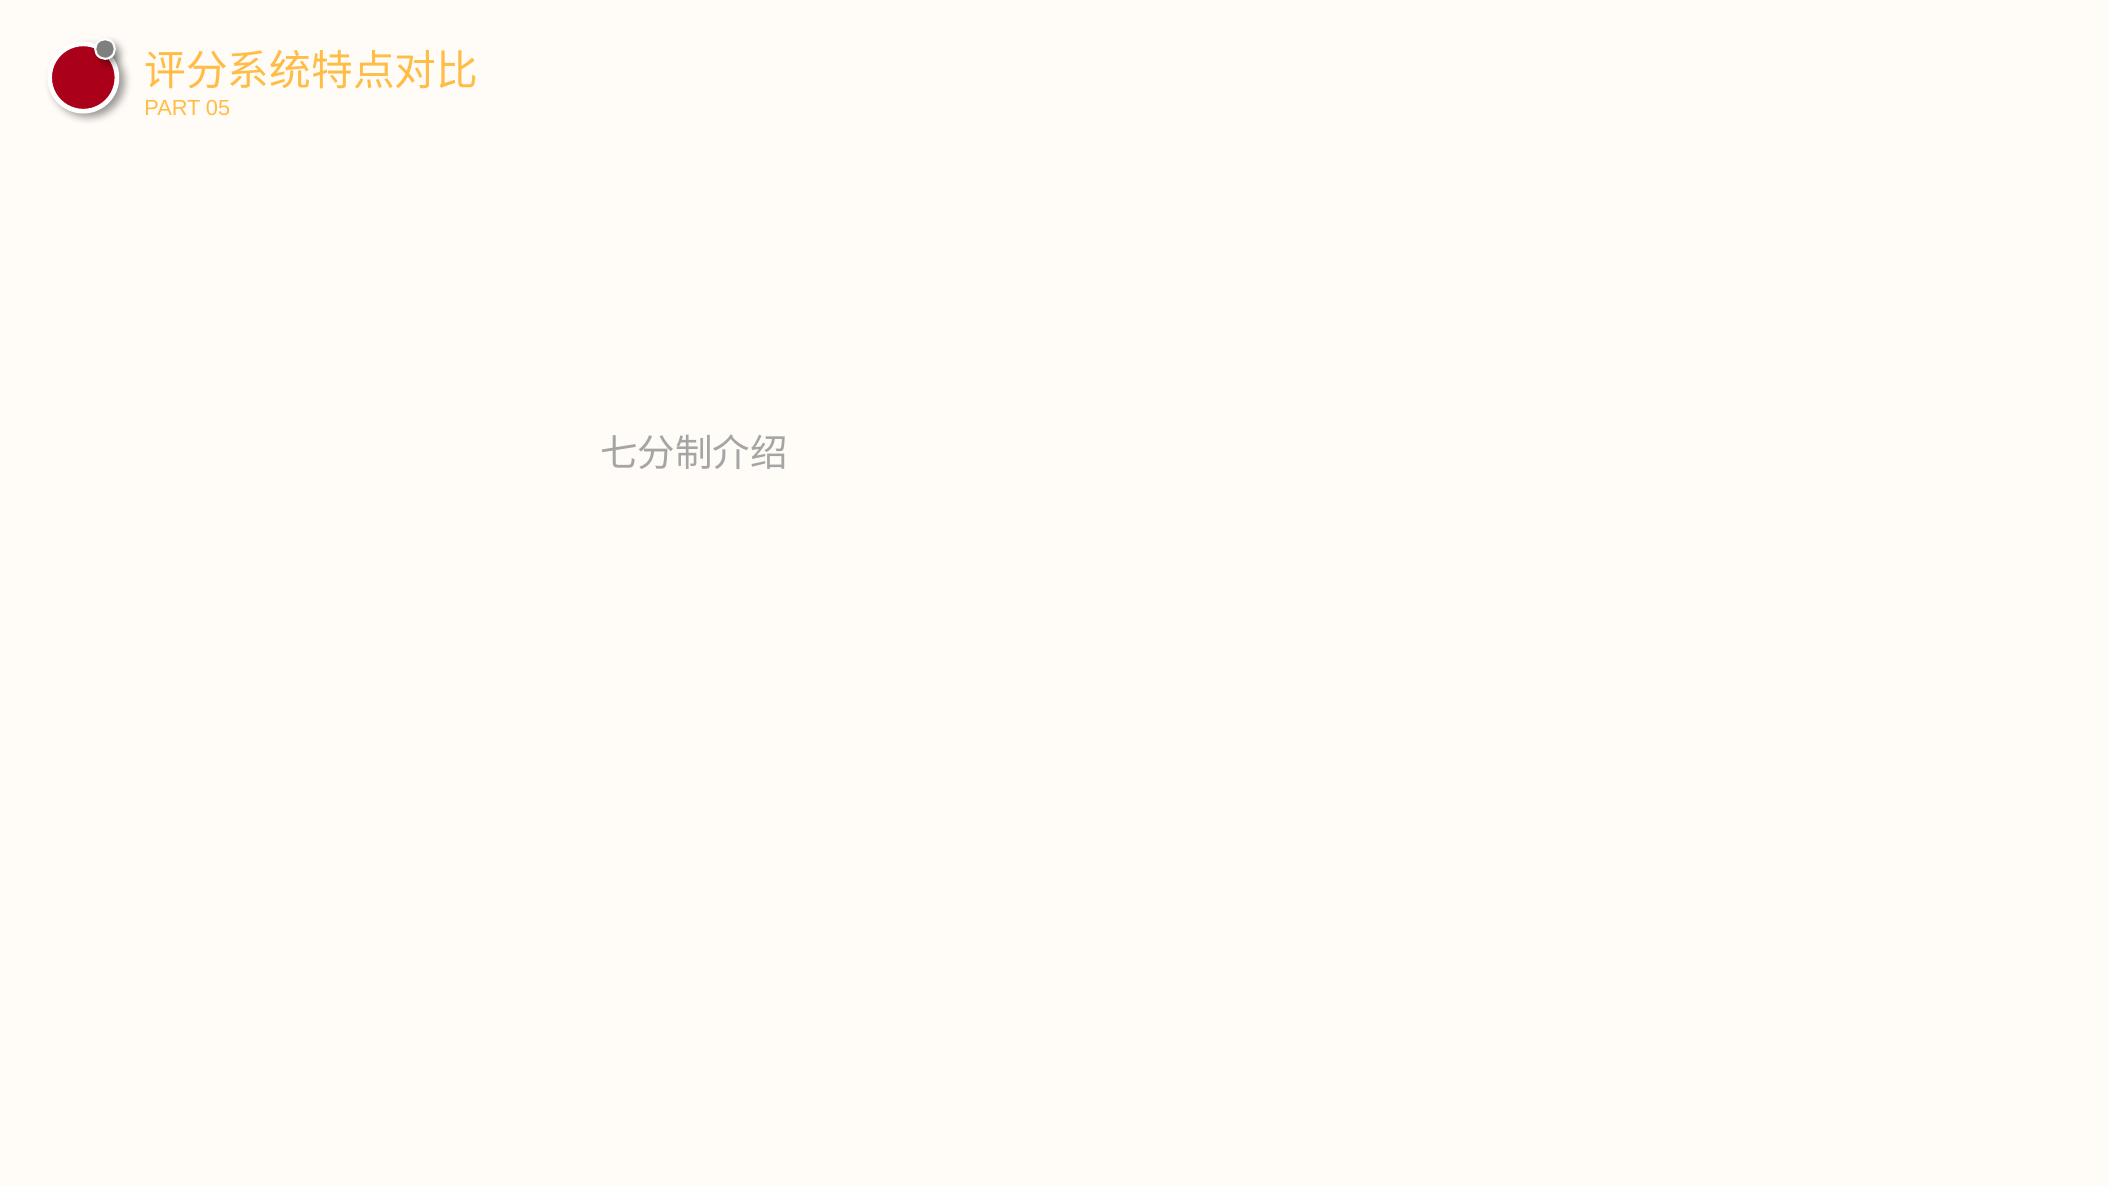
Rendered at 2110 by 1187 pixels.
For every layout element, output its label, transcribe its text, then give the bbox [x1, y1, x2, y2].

text_box 七分制介绍 [301, 420, 1087, 517]
text_box [49, 43, 117, 112]
text_box 评分系统特点对比 PART 05 [144, 43, 566, 216]
text_box [95, 39, 115, 59]
